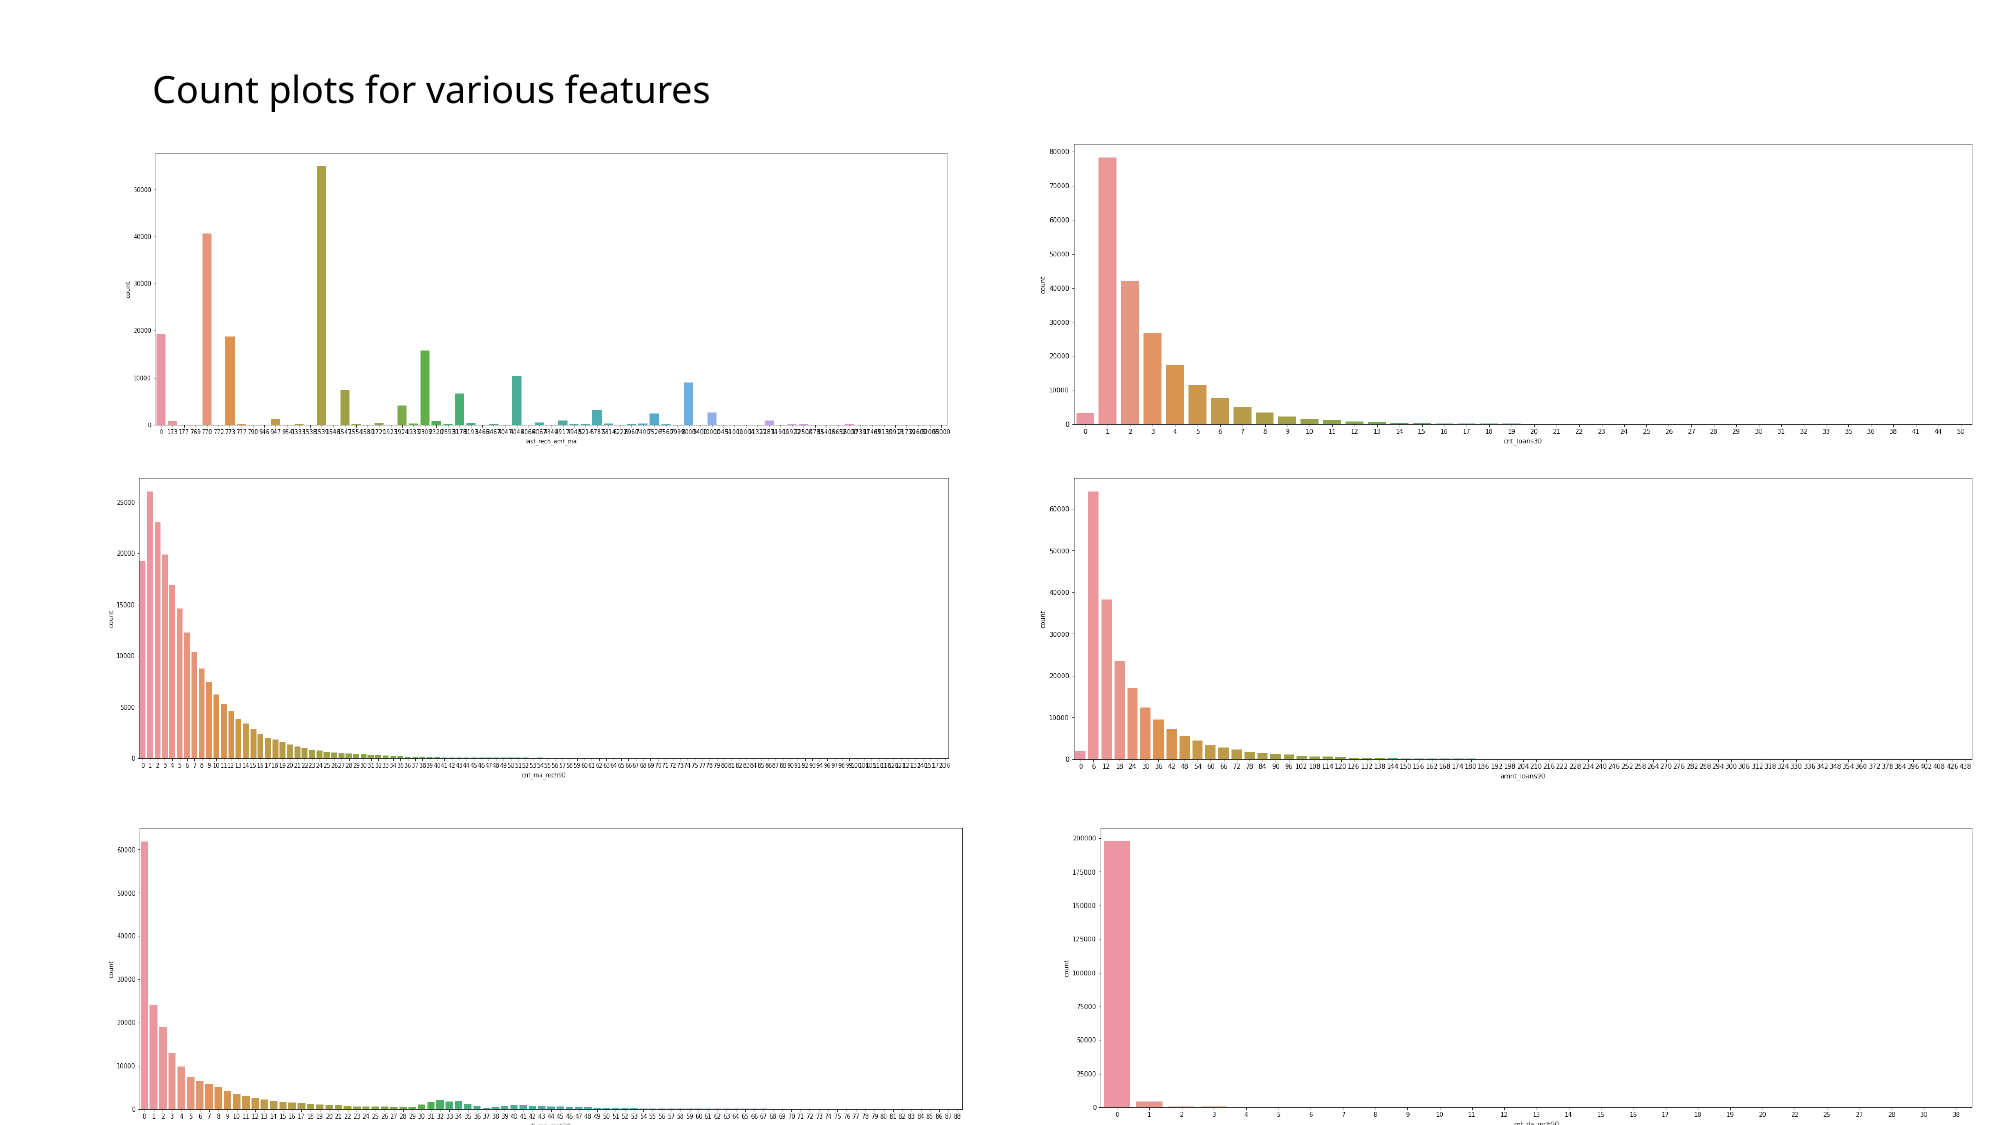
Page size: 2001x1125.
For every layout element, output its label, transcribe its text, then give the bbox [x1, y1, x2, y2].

picture [1059, 823, 1976, 1125]
picture [104, 473, 954, 783]
title Count plots for various features [137, 59, 1863, 124]
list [121, 148, 954, 449]
picture [1035, 139, 1976, 449]
picture [104, 823, 966, 1125]
picture [1035, 473, 1976, 784]
